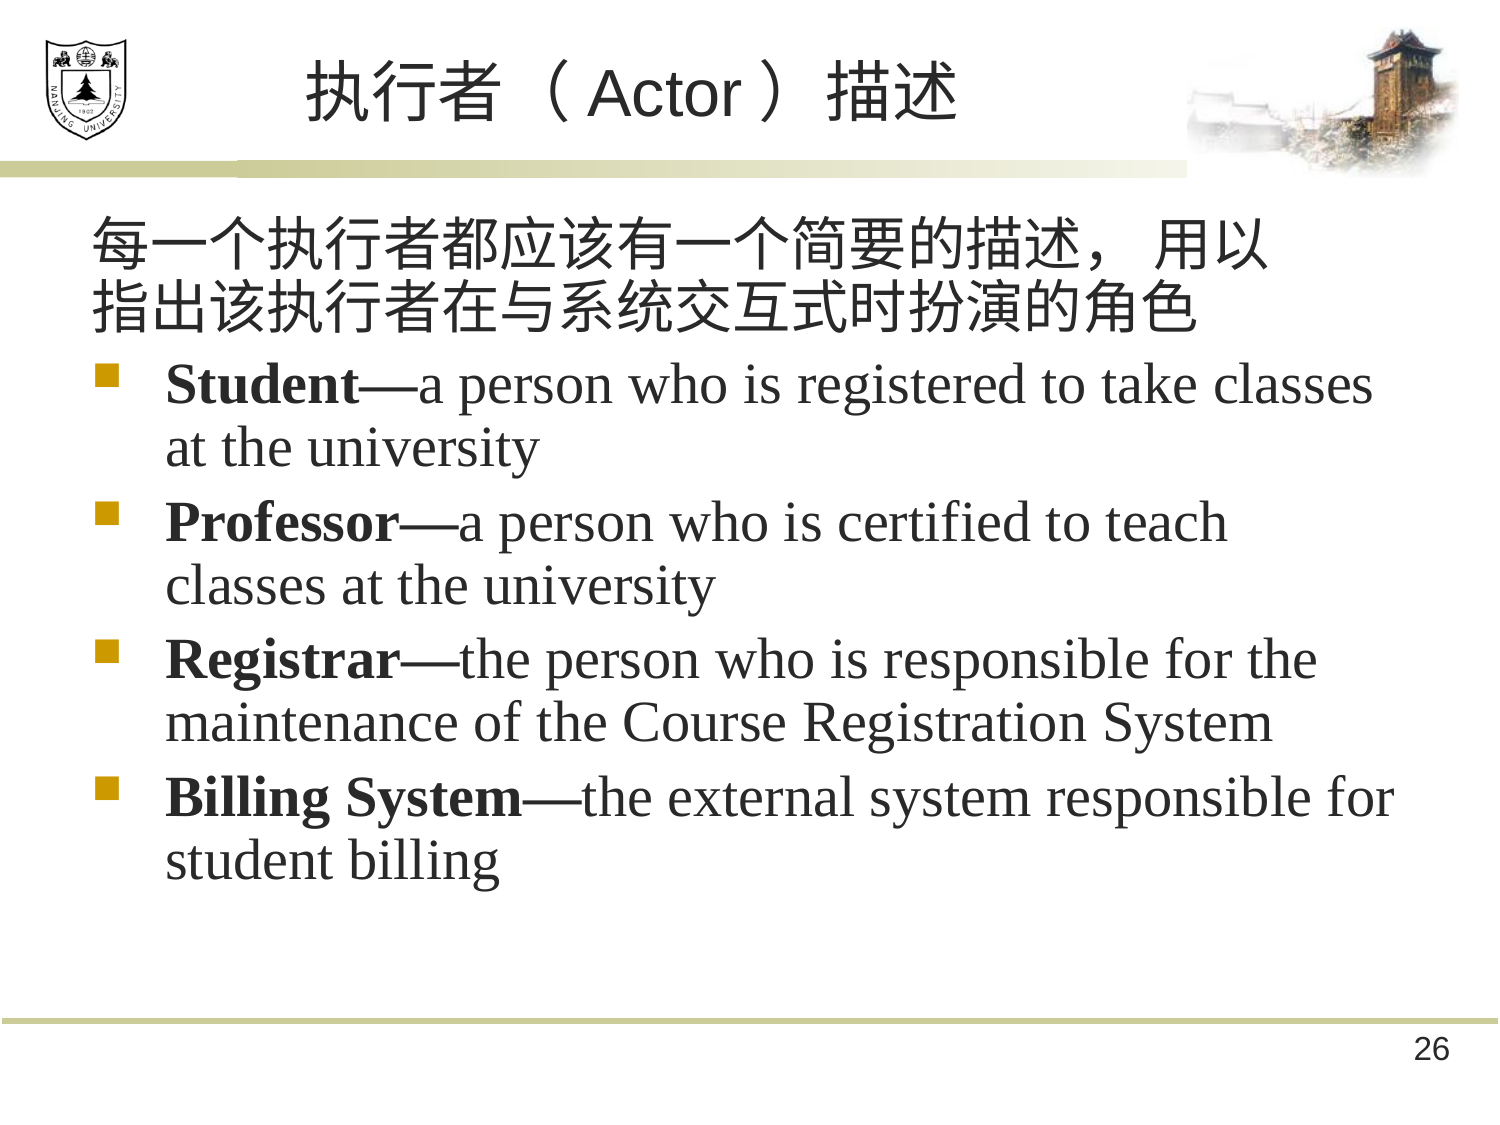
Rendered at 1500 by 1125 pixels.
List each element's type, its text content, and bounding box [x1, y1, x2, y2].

list 每一个执行者都应该有一个简要的描述， 用以 指出该执行者在与系统交互式时扮演的角色 Student—a person who is registered to take classes at the university Professor—a person who is certified to teach classes at the university Registrar—the person who is responsible for the maintenance of the Course Registration System Billing System—the external system responsible for student billing [76, 208, 1413, 964]
picture [41, 36, 131, 143]
picture [1187, 27, 1459, 178]
title 执行者（Actor）描述 [171, 42, 1093, 138]
picture [2, 1018, 1498, 1024]
slide_number 26 [1312, 1019, 1466, 1095]
